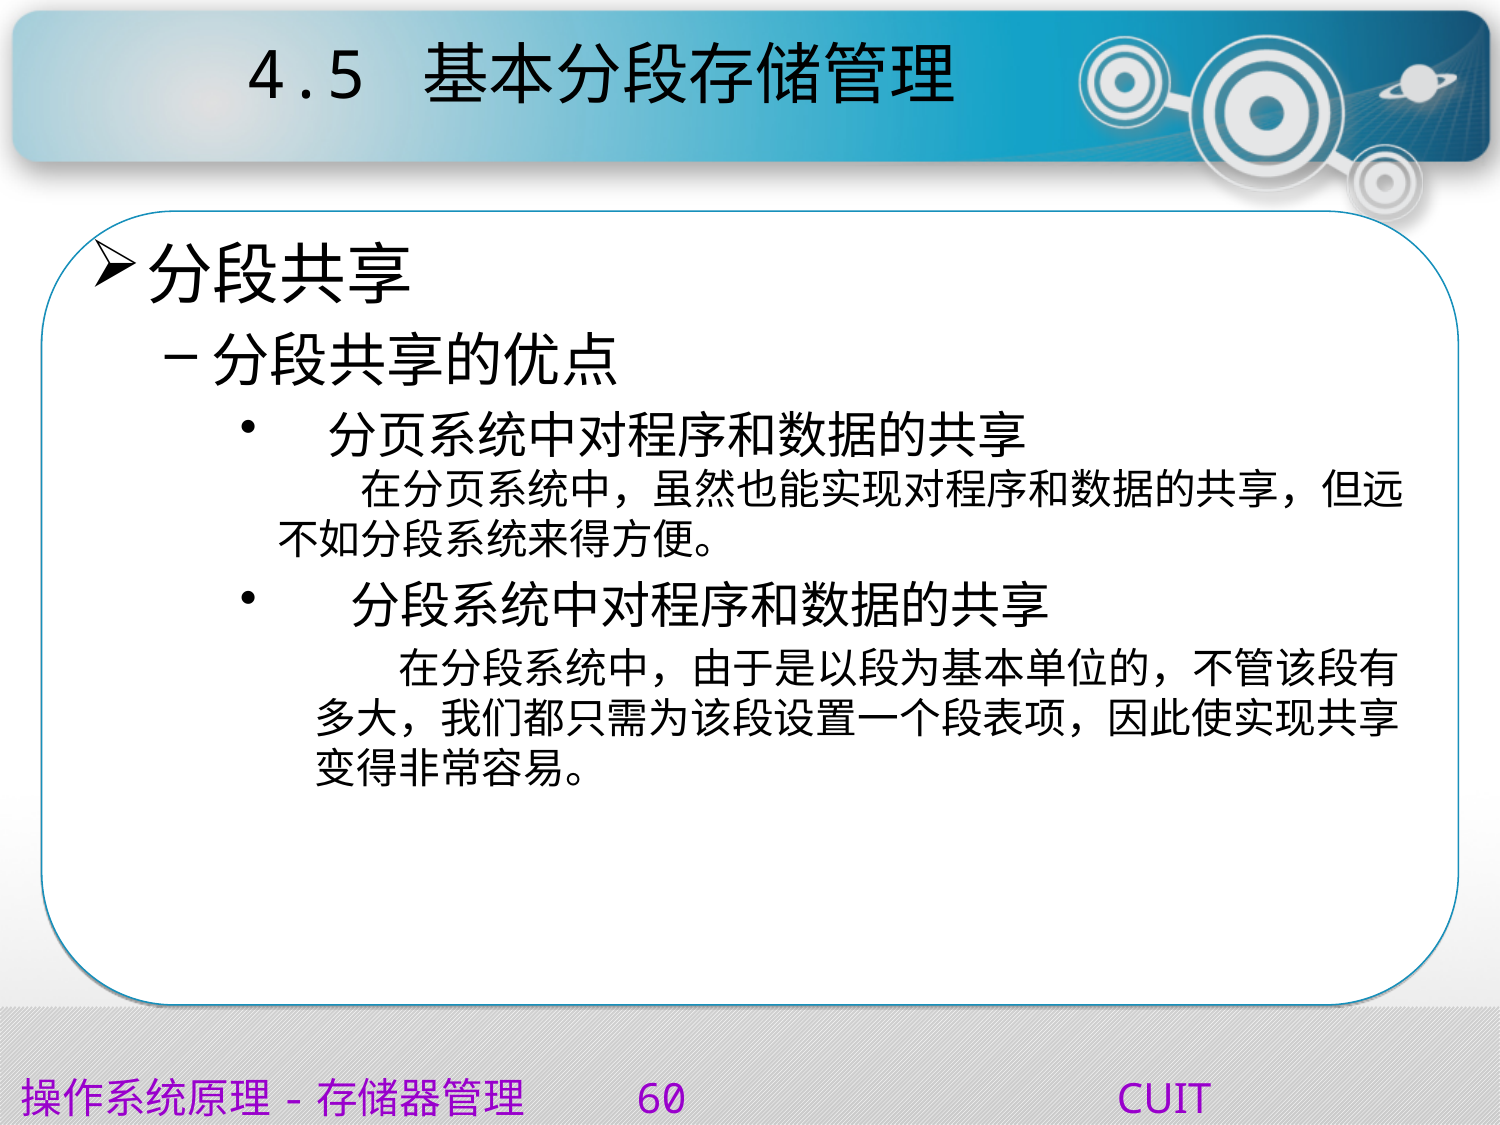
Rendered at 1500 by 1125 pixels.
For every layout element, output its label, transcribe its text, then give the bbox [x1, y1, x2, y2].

picture [0, 0, 1500, 1006]
title 4.5 基本分段存储管理 [75, 24, 1128, 212]
list 分段共享 分段共享的优点 分页系统中对程序和数据的共享 在分页系统中，虽然也能实现对程序和数据的共享，但远不如分段系统来得方便。 分段系统中对程序和数据的共享 在分段系统中，由于是以段为基本单位的，不管该段有多大，我们都只需为该段设置一个段表项，因此使实现共享变得非常容易。 [75, 224, 1425, 1005]
